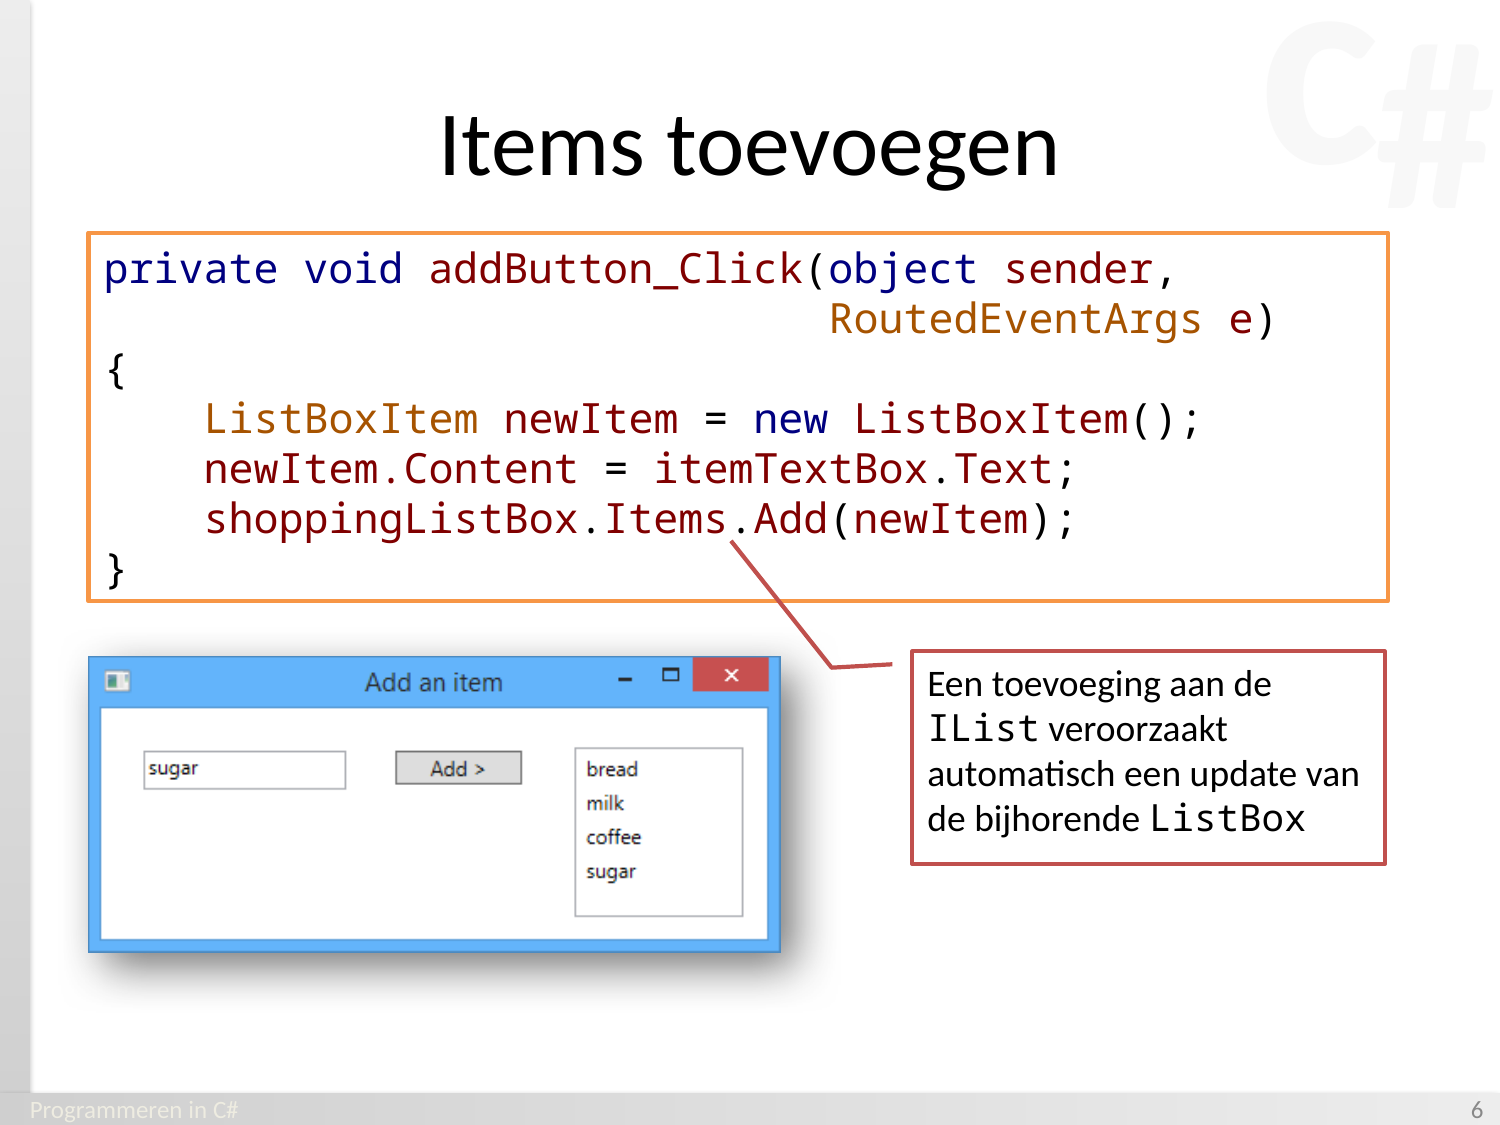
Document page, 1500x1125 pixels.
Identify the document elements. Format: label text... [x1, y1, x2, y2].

title Items toevoegen [75, 45, 1425, 233]
footer Programmeren in C# [0, 1078, 372, 1125]
text_box private void addButton_Click(object sender, RoutedEventArgs e) { ListBoxItem newItem = new ListBoxItem(); newItem.Content = itemTextBox.Text; shoppingListBox.Items.Add(newItem); } [88, 232, 1388, 602]
text_box Een toevoeging aan de IList veroorzaakt automatisch een update van de bijhorende ListBox [912, 651, 1385, 864]
picture [88, 656, 781, 953]
slide_number ‹#› [1148, 1078, 1499, 1125]
